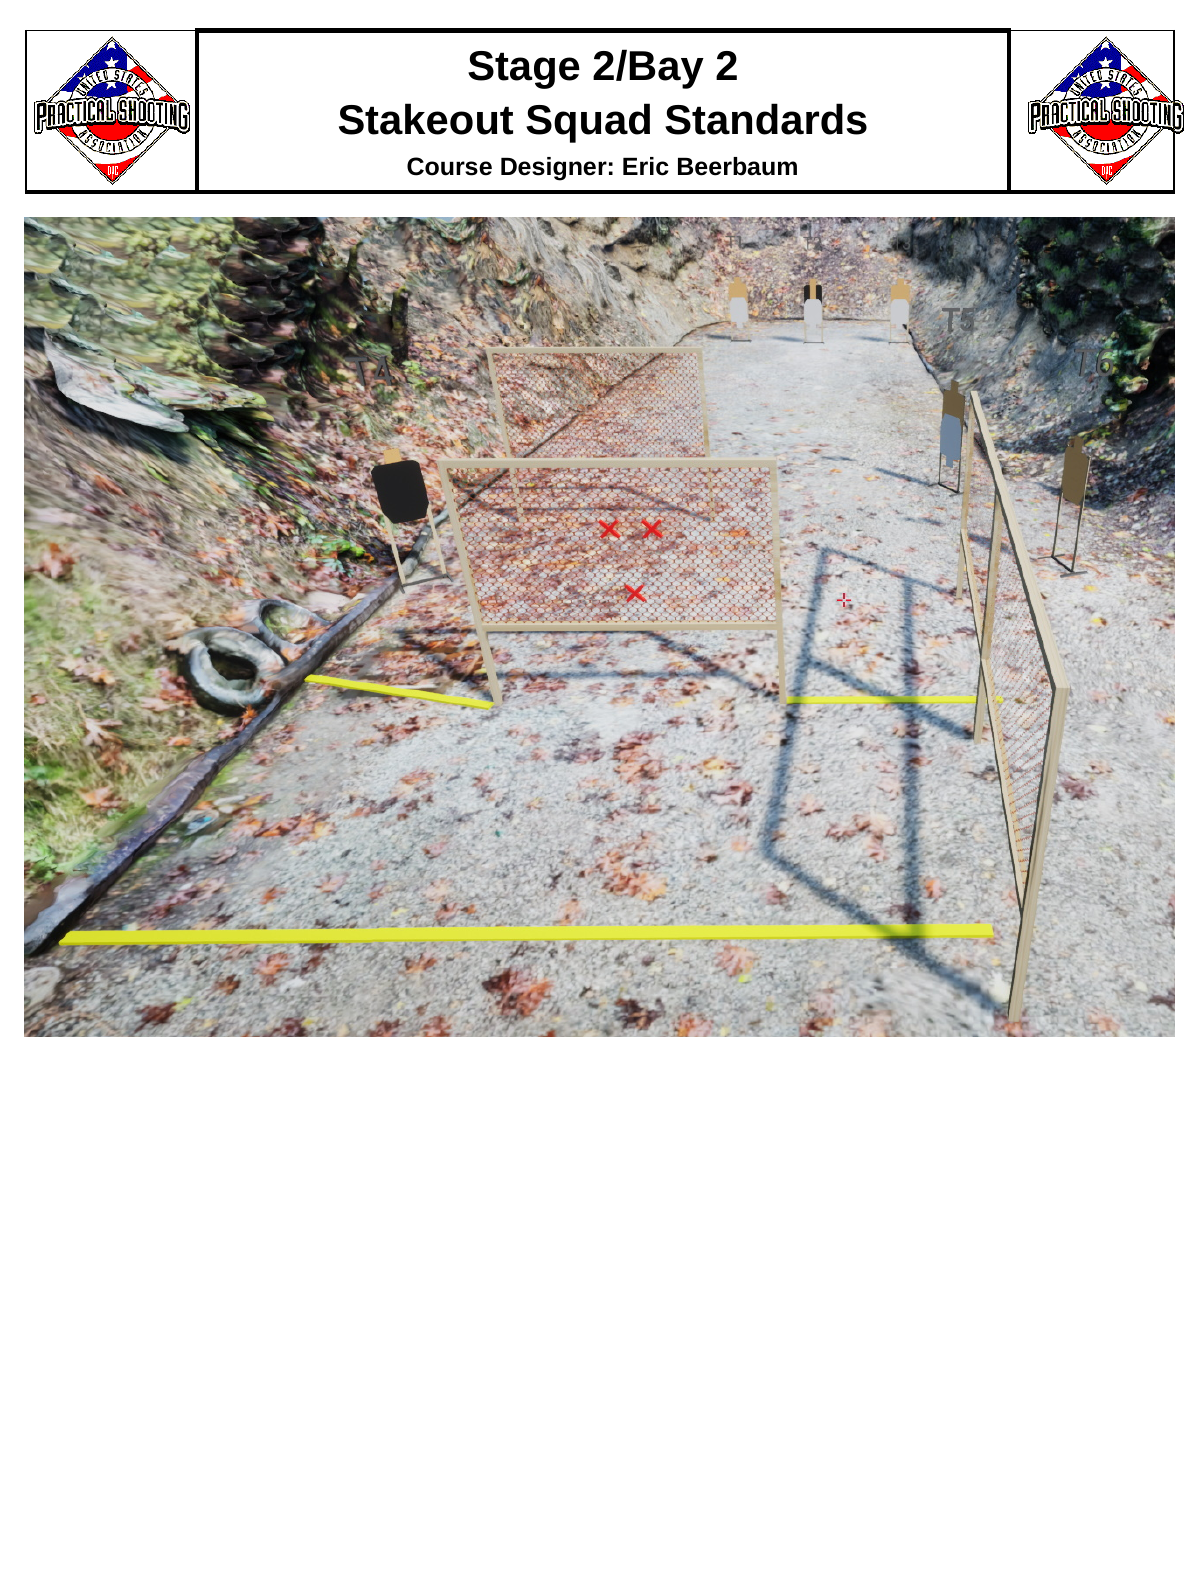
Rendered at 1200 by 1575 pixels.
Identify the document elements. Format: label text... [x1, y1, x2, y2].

picture [24, 217, 1176, 1037]
picture [25, 35, 200, 188]
picture [1020, 35, 1195, 188]
table_header Stage 2/Bay 2 Stakeout Squad Standards Course Designer: Eric Beerbaum [199, 33, 1007, 190]
table_header [1011, 31, 1173, 190]
